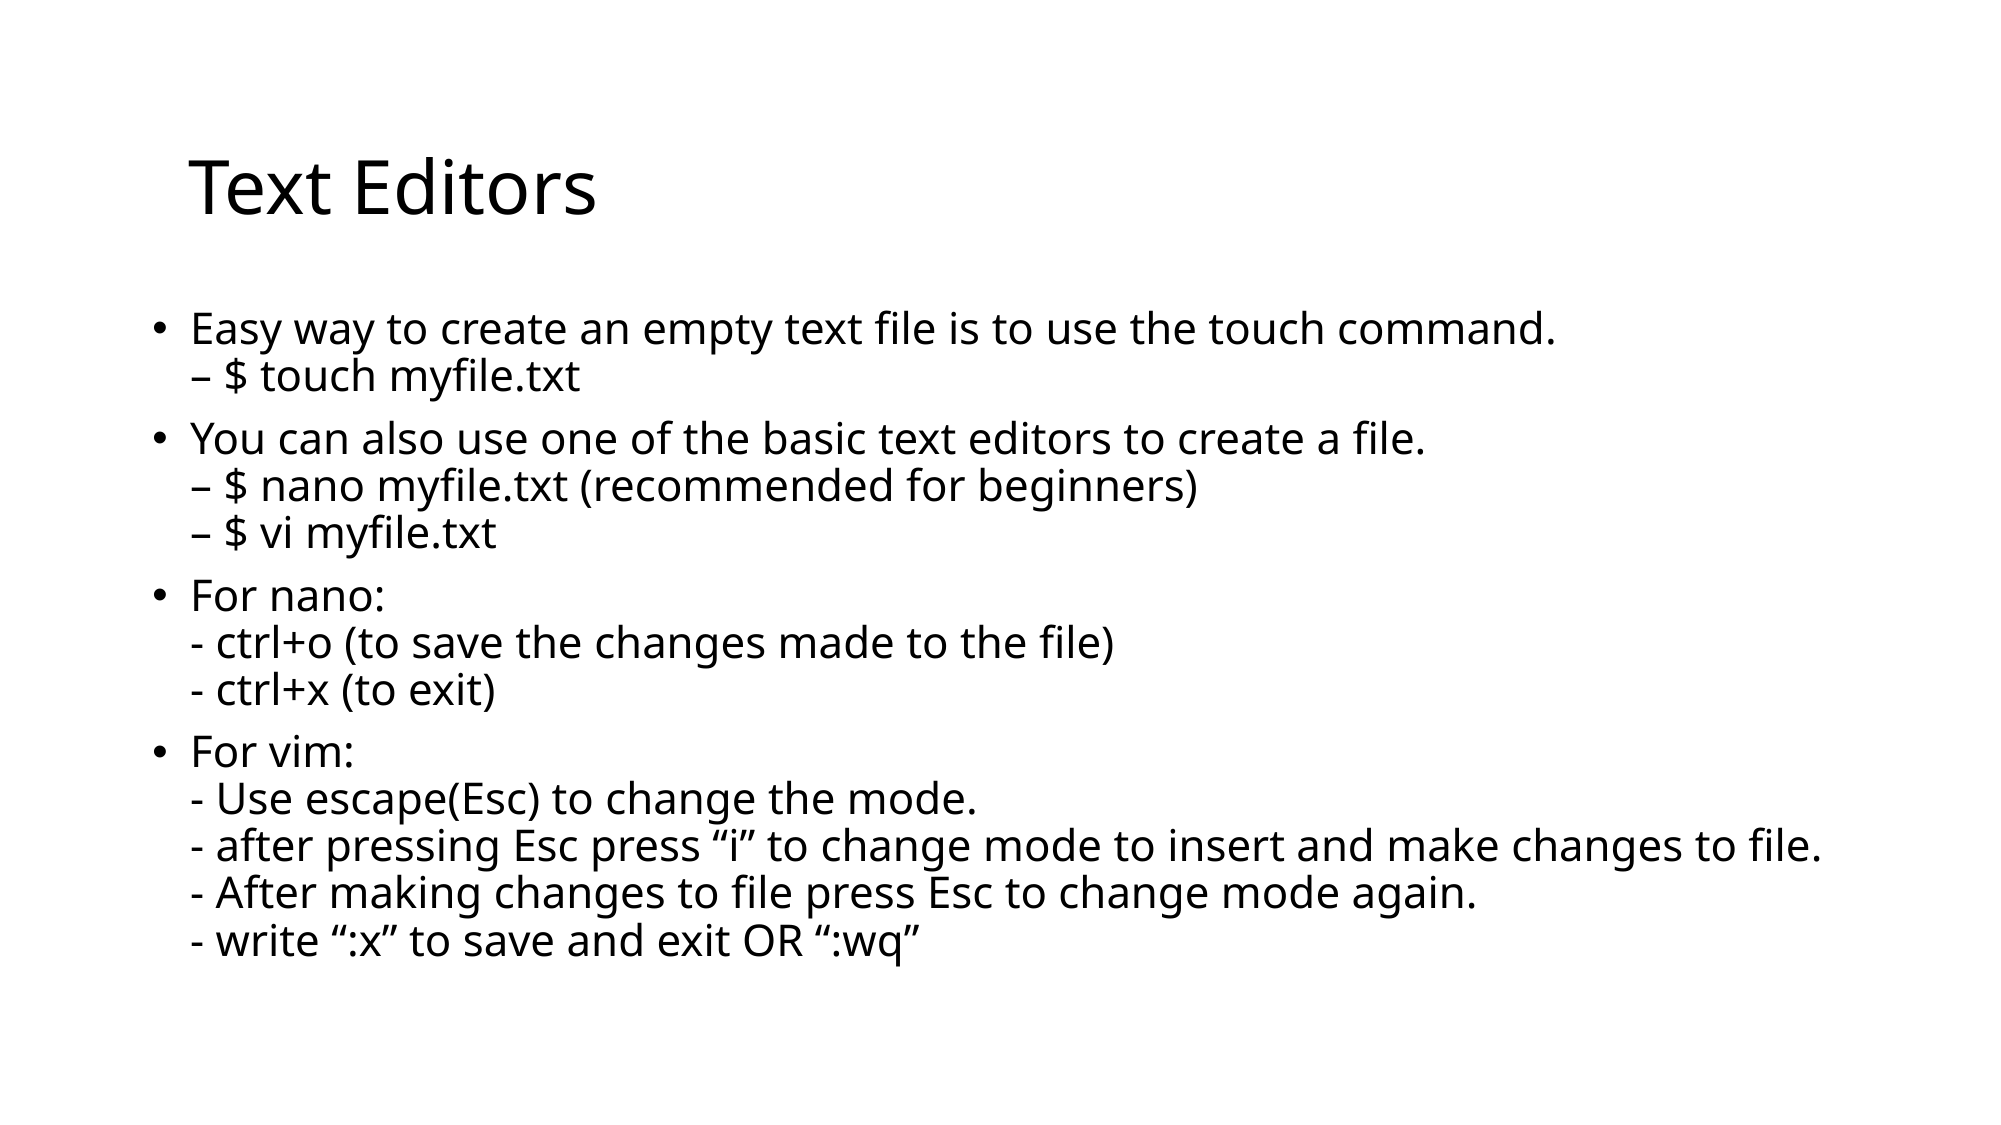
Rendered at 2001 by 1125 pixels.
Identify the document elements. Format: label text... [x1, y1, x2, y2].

list Easy way to create an empty text file is to use the touch command. – $ touch myfile.txt You can also use one of the basic text editors to create a file. – $ nano myfile.txt (recommended for beginners) – $ vi myfile.txt For nano: - ctrl+o (to save the changes made to the file) - ctrl+x (to exit) For vim: - Use escape(Esc) to change the mode. - after pressing Esc press “i” to change mode to insert and make changes to file. - After making changes to file press Esc to change mode again. - write “:x” to save and exit OR “:wq” [137, 299, 1863, 1013]
title Text Editors [173, 82, 1899, 300]
